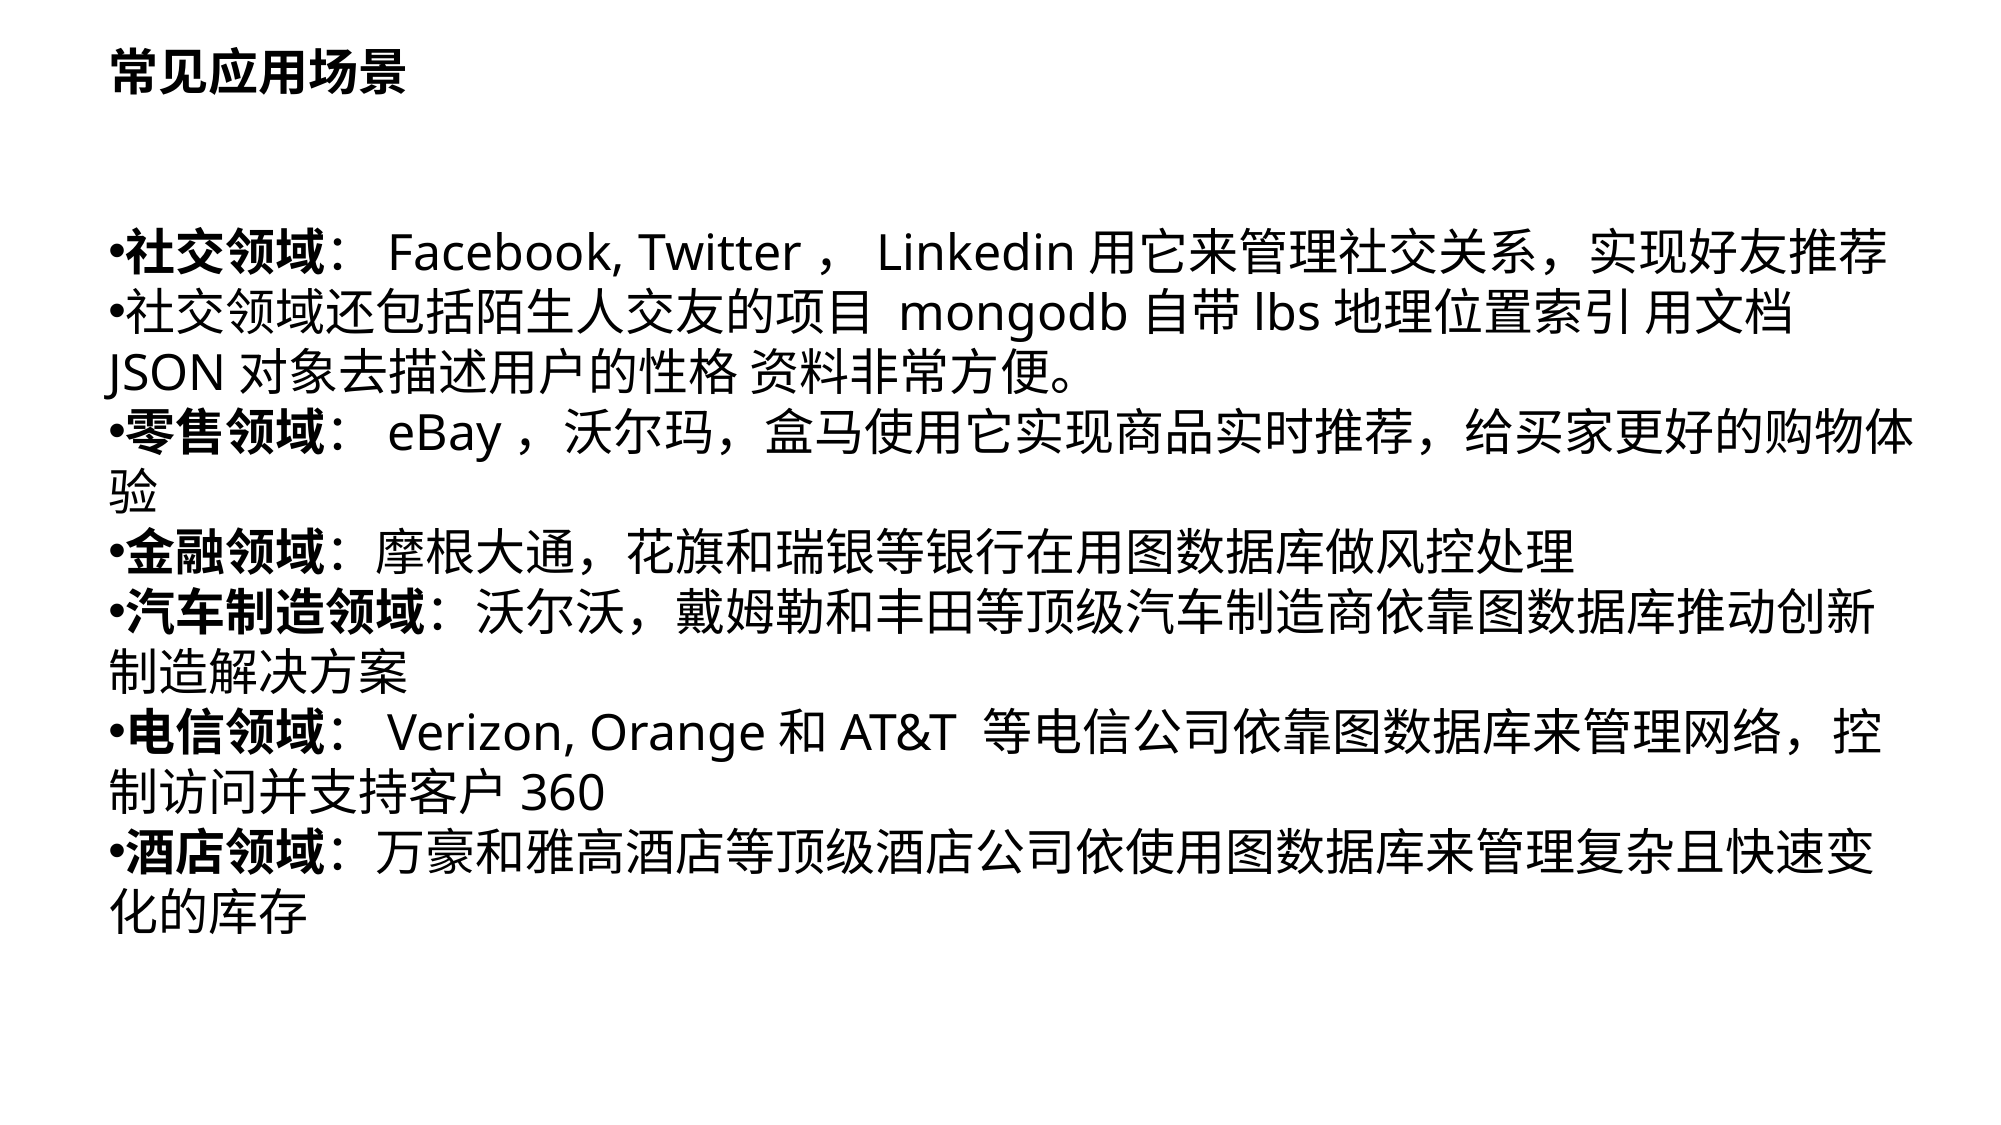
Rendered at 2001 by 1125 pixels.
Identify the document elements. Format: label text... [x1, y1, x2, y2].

text_box 常见应用场景 社交领域：Facebook, Twitter，Linkedin用它来管理社交关系，实现好友推荐 社交领域还包括陌生人交友的项目 mongodb自带lbs地理位置索引 用文档JSON对象去描述用户的性格 资料非常方便。 零售领域：eBay，沃尔玛，盒马使用它实现商品实时推荐，给买家更好的购物体验 金融领域：摩根大通，花旗和瑞银等银行在用图数据库做风控处理 汽车制造领域：沃尔沃，戴姆勒和丰田等顶级汽车制造商依靠图数据库推动创新制造解决方案 电信领域：Verizon, Orange和AT&T 等电信公司依靠图数据库来管理网络，控制访问并支持客户360 酒店领域：万豪和雅高酒店等顶级酒店公司依使用图数据库来管理复杂且快速变化的库存 [93, 33, 1932, 1069]
